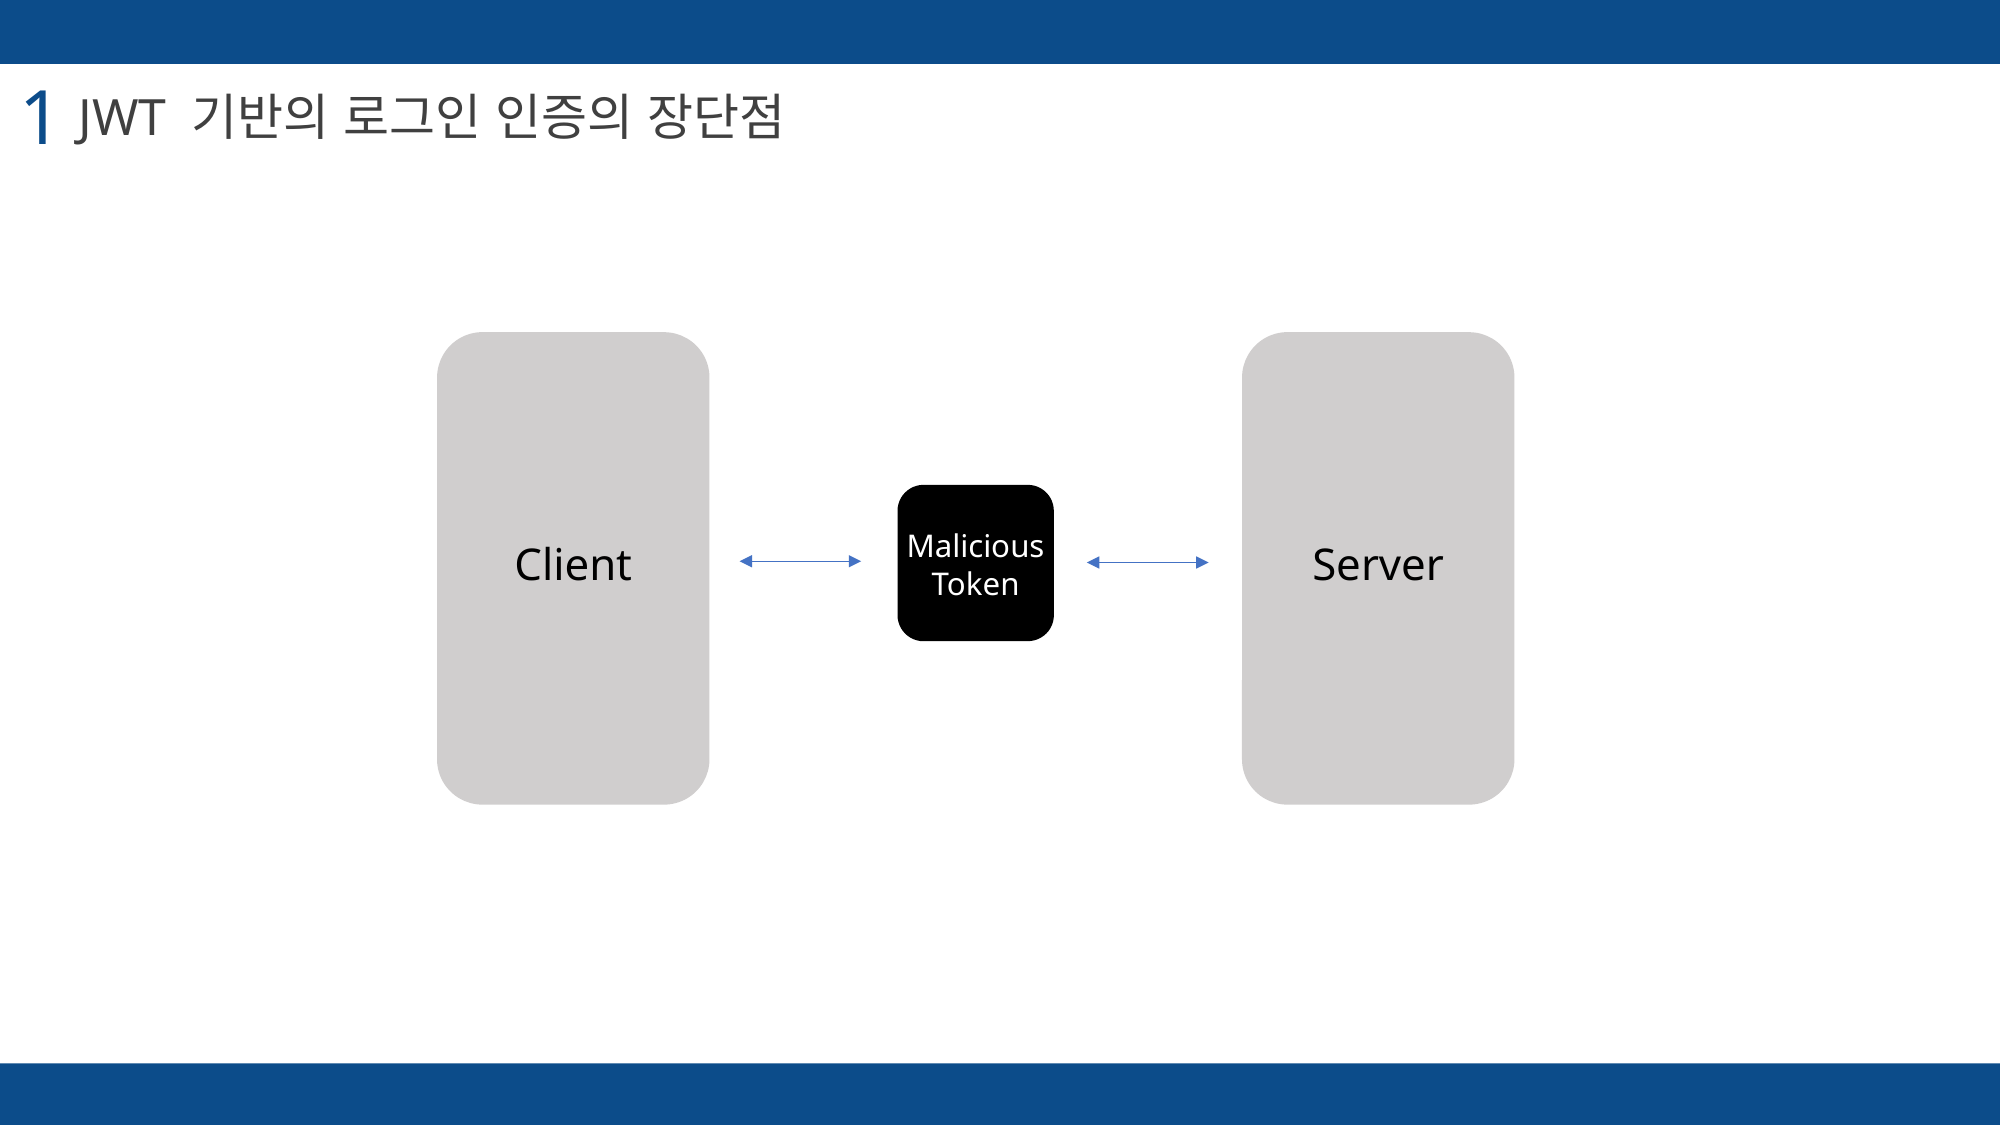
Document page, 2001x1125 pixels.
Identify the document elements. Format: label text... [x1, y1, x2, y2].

text_box [896, 609, 1055, 643]
text_box Client [499, 529, 647, 597]
text_box [0, 0, 2000, 64]
text_box Server [1297, 529, 1459, 597]
text_box [896, 483, 1055, 519]
text_box [435, 331, 711, 806]
text_box [1240, 331, 1516, 806]
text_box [3, 62, 801, 169]
text_box Malicious Token [879, 519, 1072, 609]
text_box [0, 1062, 2000, 1125]
